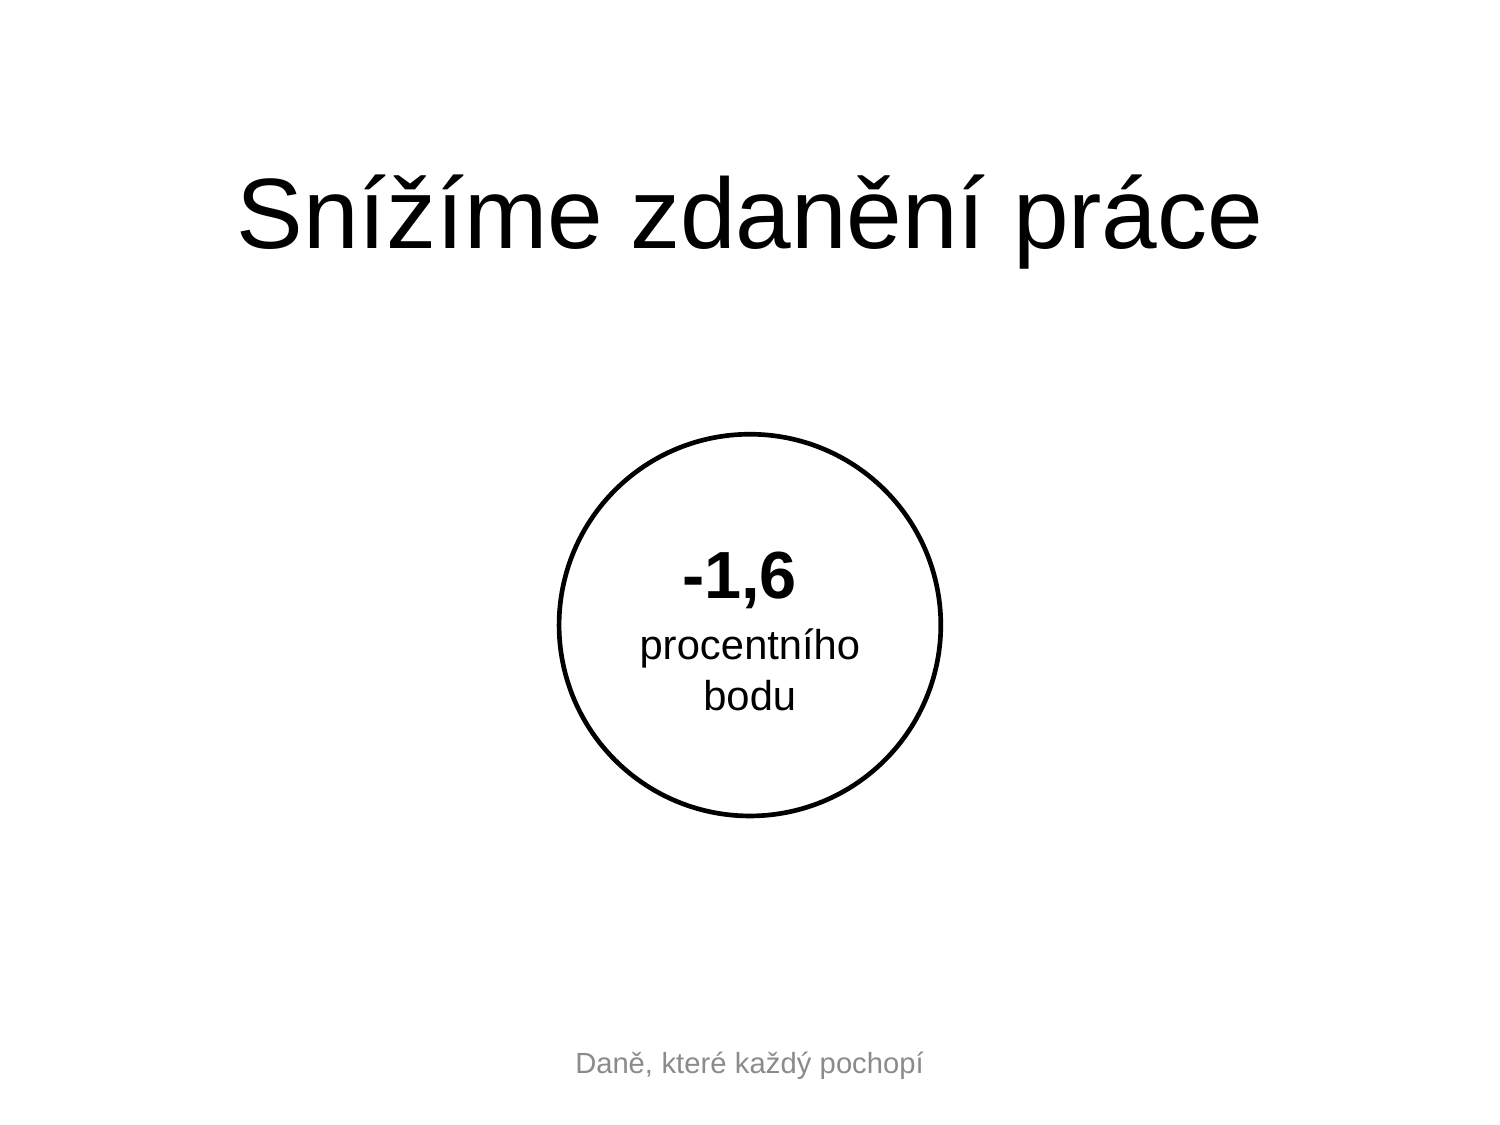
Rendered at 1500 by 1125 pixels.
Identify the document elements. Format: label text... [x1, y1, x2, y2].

text_box -1,6 procentního bodu [558, 433, 942, 817]
footer Daně, které každý pochopí [379, 1031, 1121, 1092]
title Snížíme zdanění práce [103, 59, 1397, 278]
